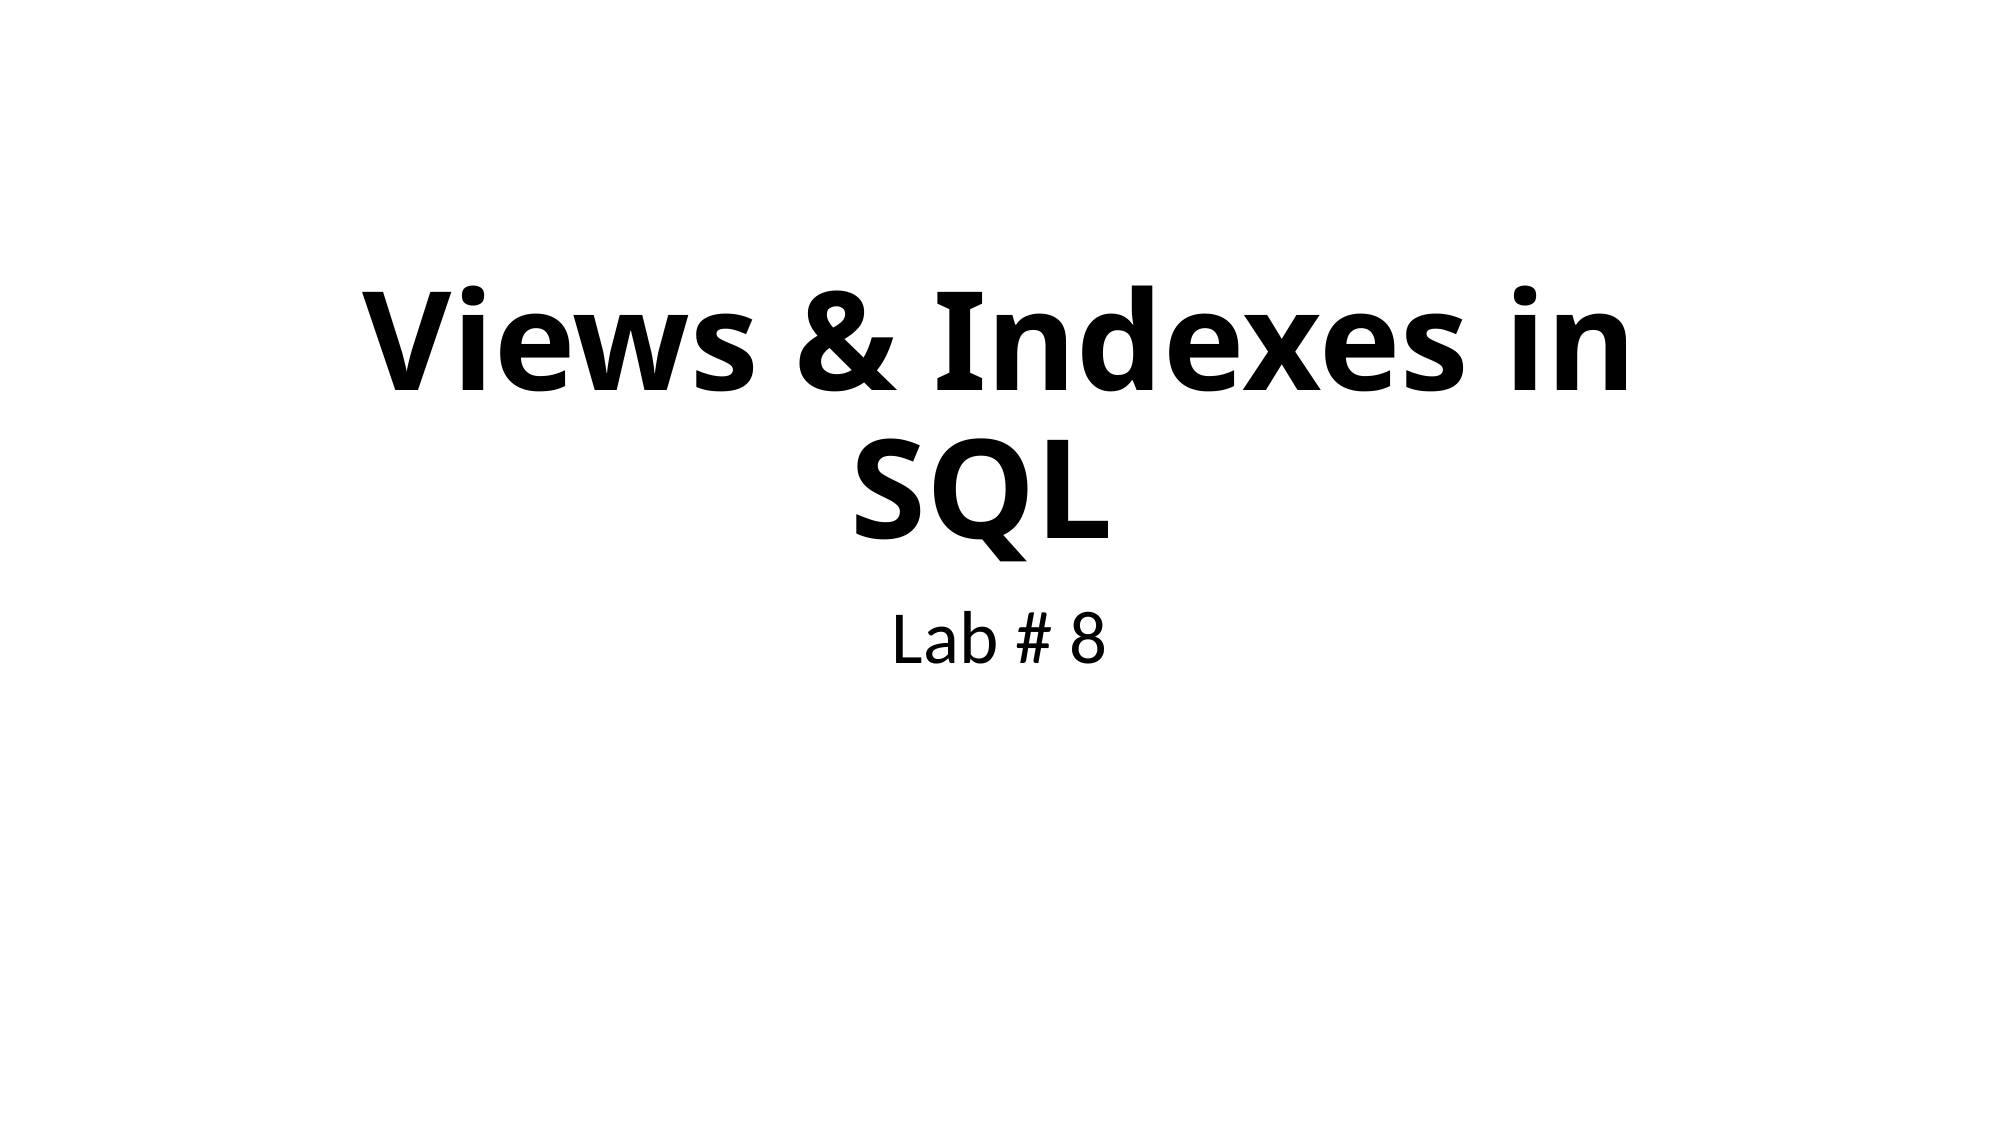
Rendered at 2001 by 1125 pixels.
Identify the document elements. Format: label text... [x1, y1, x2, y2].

subtitle Lab # 8 [249, 590, 1750, 863]
title Views & Indexes in SQL [249, 184, 1750, 576]
